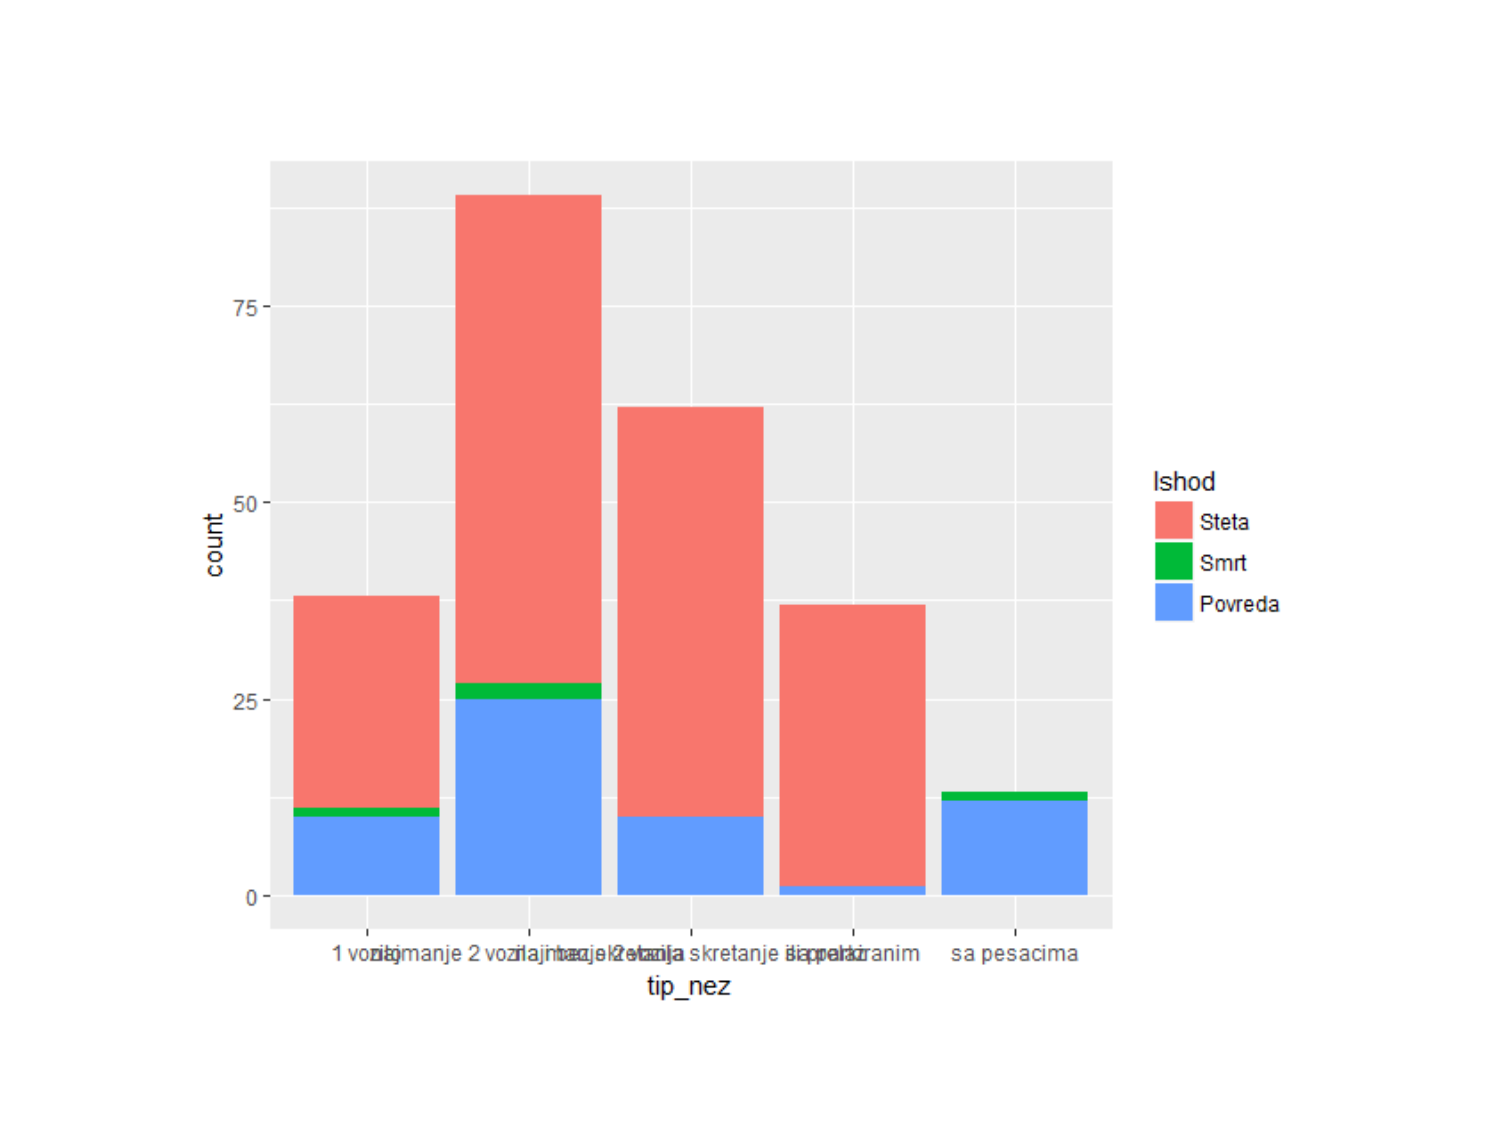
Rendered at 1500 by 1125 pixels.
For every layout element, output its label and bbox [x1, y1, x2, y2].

picture [187, 149, 1307, 1013]
